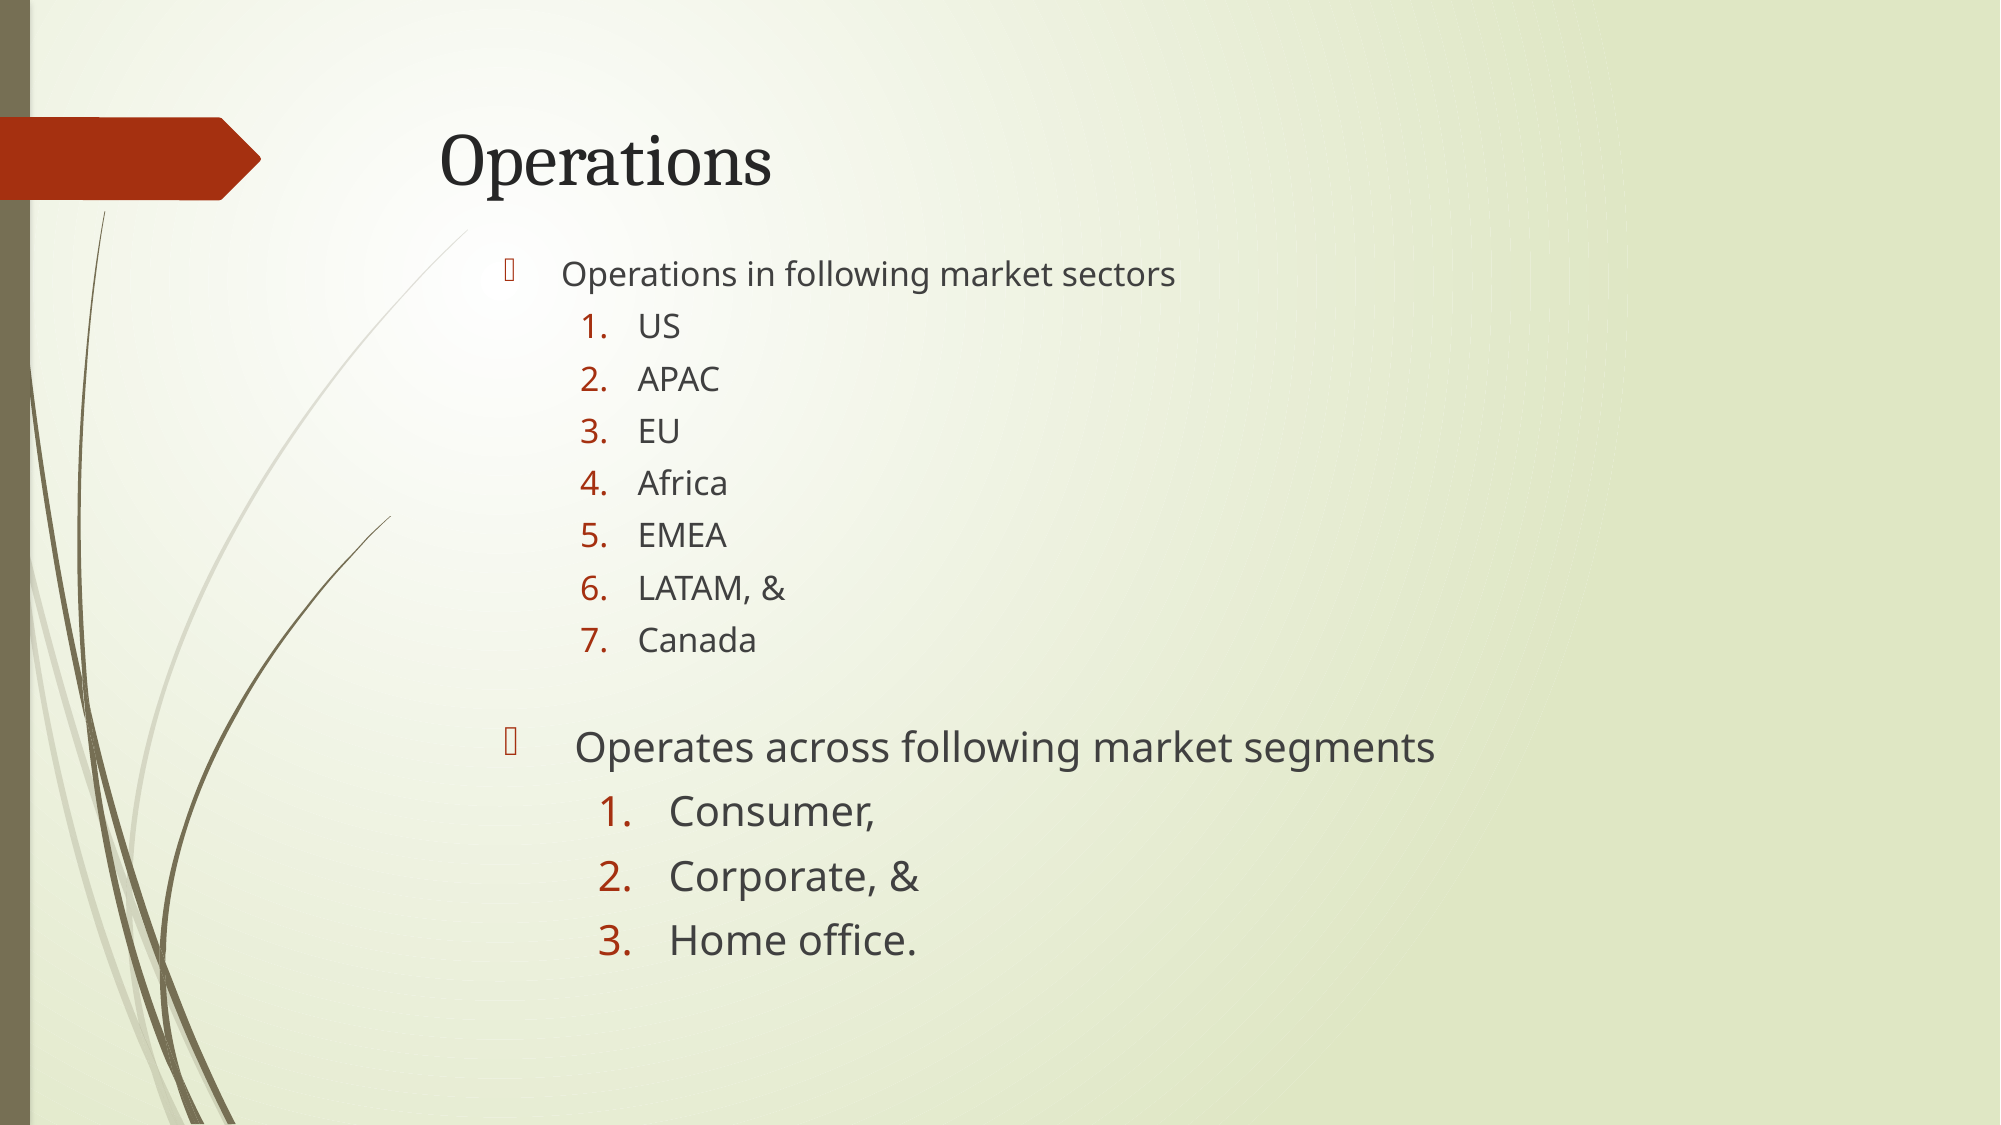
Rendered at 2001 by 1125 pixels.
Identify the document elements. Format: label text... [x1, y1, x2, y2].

text_box [488, 861, 1518, 1125]
list Operations in following market sectors US APAC EU Africa EMEA LATAM, & Canada [488, 245, 1518, 672]
title Operations [425, 102, 1888, 313]
list Operates across following market segments Consumer, Corporate, & Home office. [488, 713, 1518, 861]
